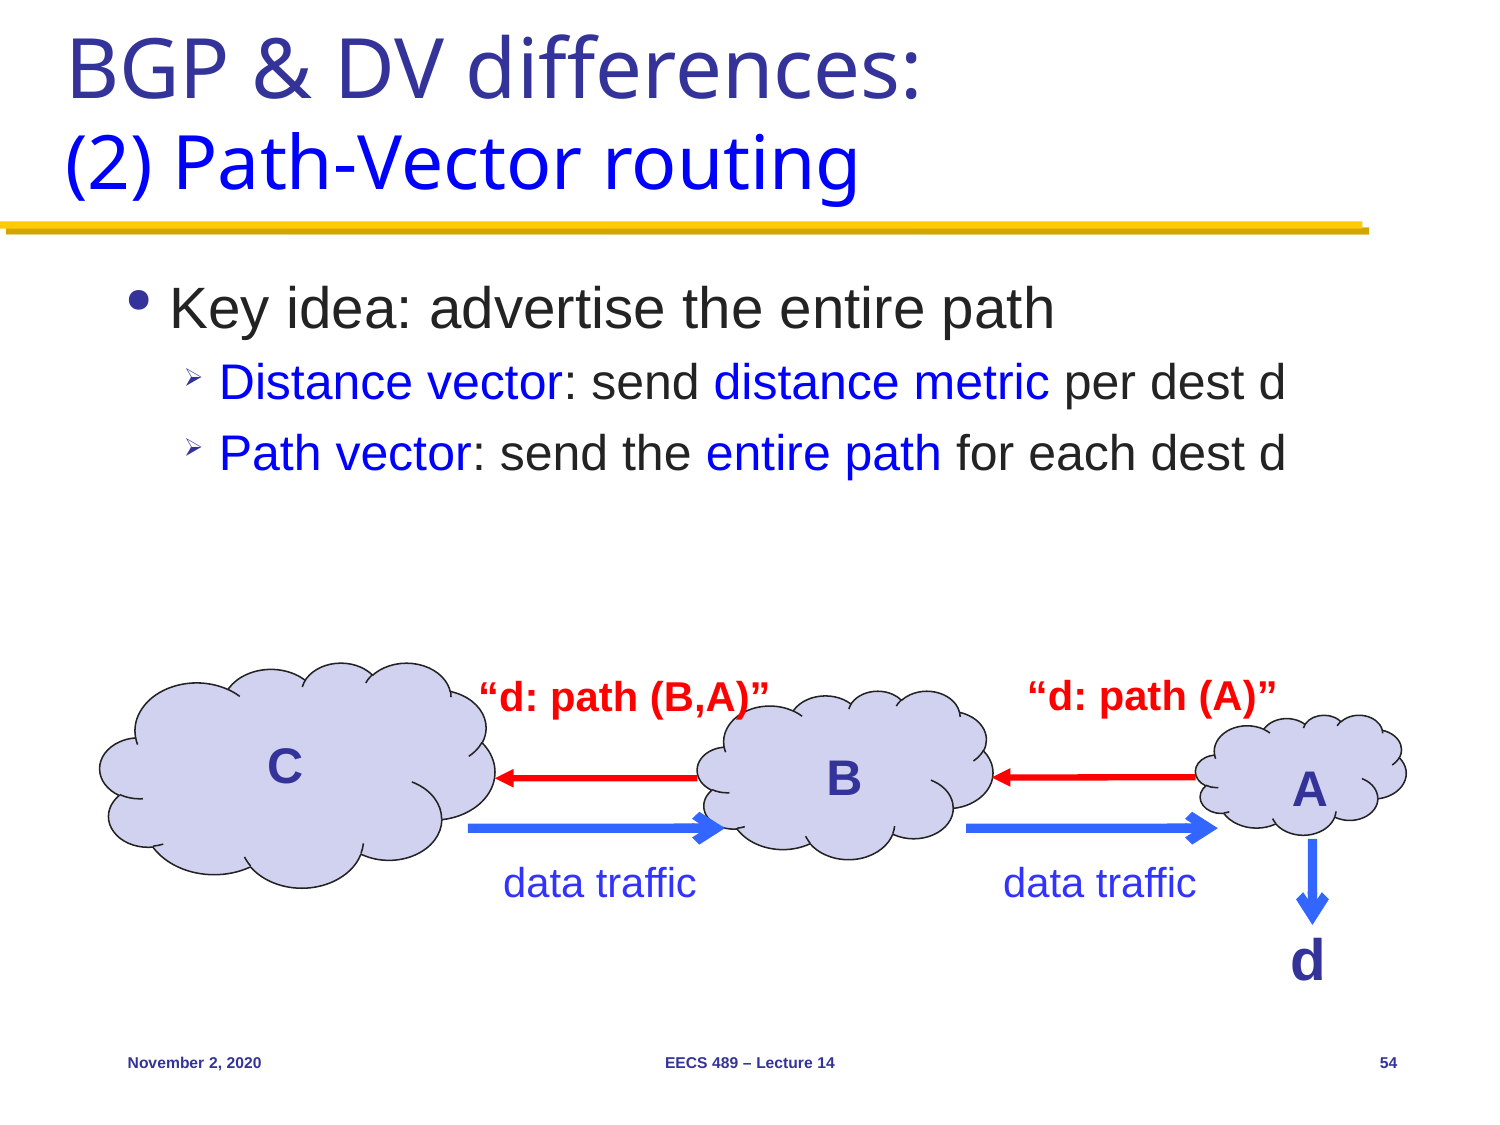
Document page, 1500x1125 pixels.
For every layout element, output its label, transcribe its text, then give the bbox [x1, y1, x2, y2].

list Key idea: advertise the entire path Distance vector: send distance metric per dest d Path vector: send the entire path for each dest d [112, 262, 1413, 988]
title BGP & DV differences: (2) Path-Vector routing [49, 24, 1451, 213]
slide_number 54 [1312, 1024, 1413, 1101]
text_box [99, 661, 1407, 1001]
footer EECS 489 – Lecture 14 [512, 1024, 988, 1101]
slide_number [112, 1024, 426, 1101]
